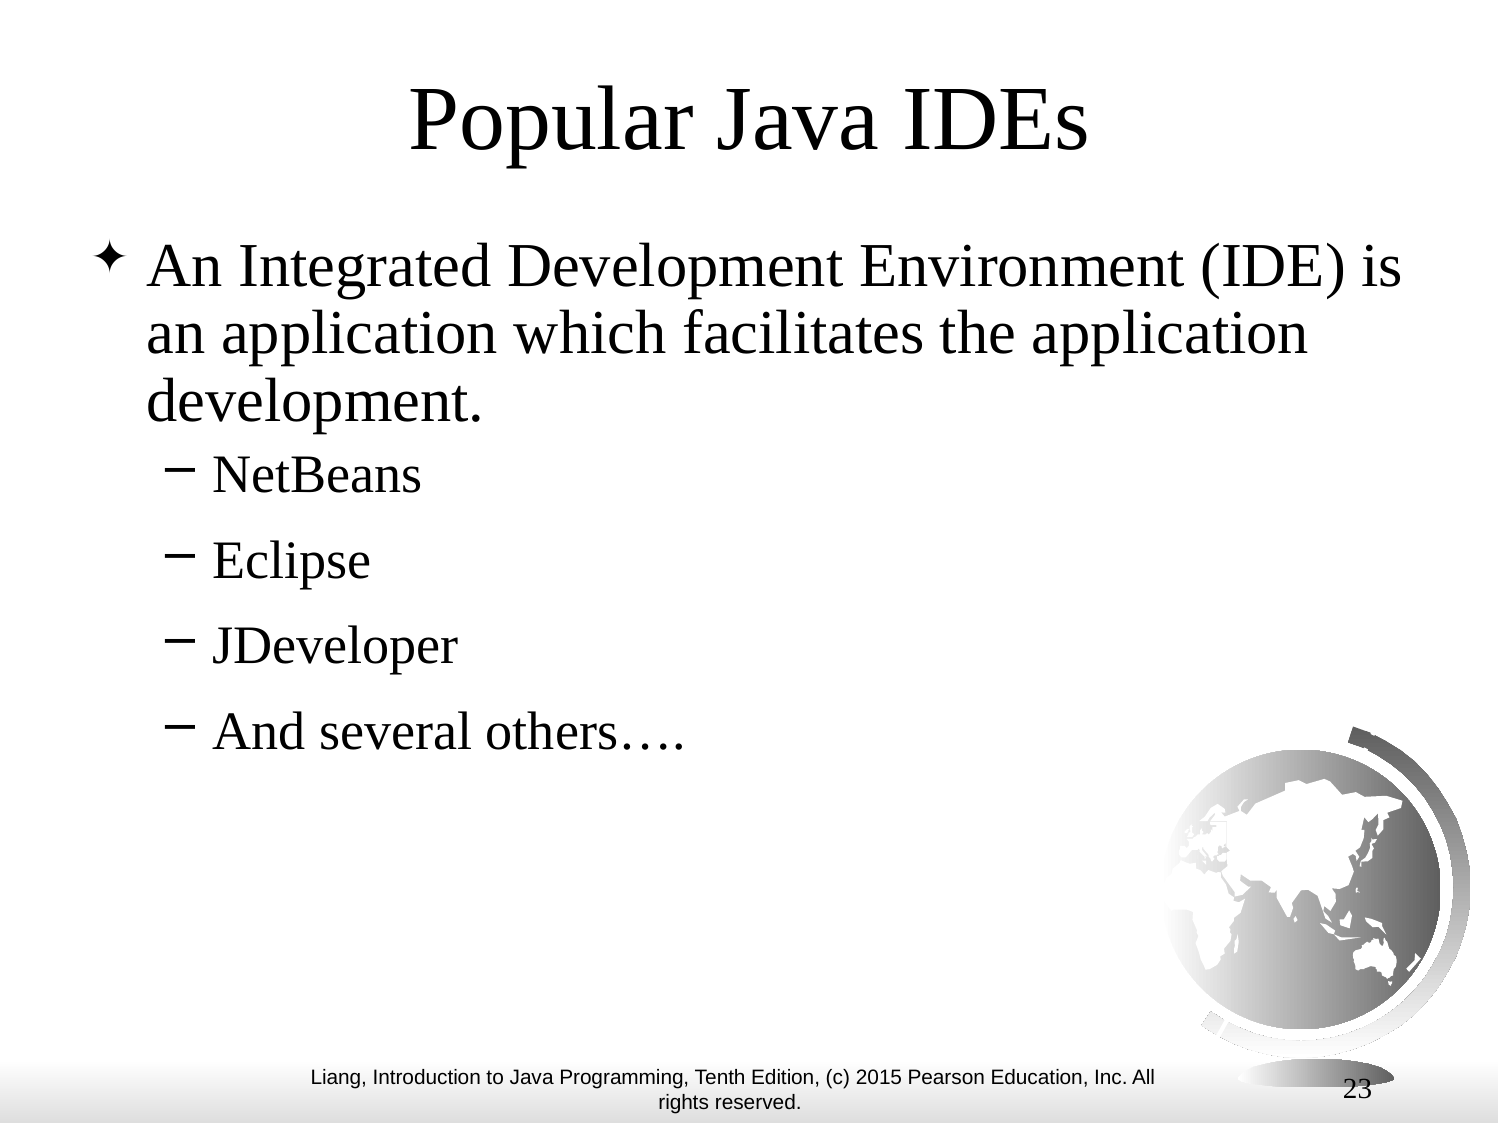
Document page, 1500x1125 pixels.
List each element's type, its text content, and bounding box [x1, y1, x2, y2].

title Popular Java IDEs [112, 50, 1388, 175]
slide_number 23 [1074, 1049, 1388, 1125]
list An Integrated Development Environment (IDE) is an application which facilitates the application development. NetBeans Eclipse JDeveloper And several others…. [75, 224, 1425, 950]
